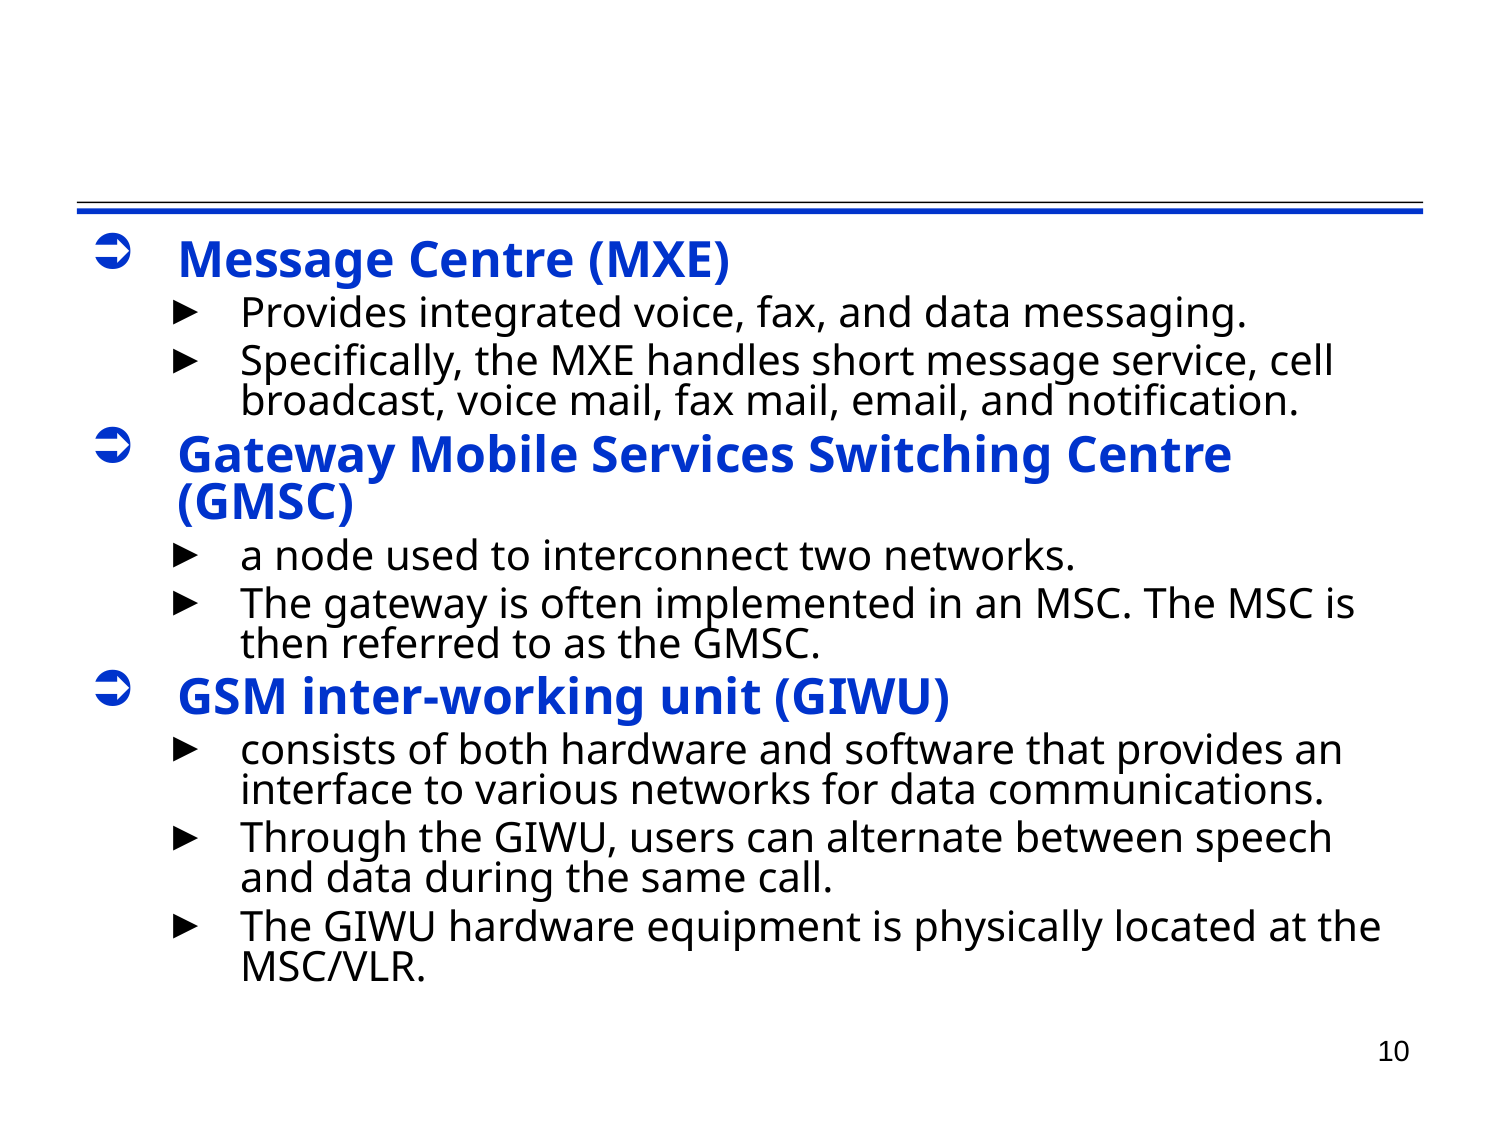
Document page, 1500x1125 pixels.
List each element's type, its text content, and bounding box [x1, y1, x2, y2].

slide_number 10 [1074, 1024, 1425, 1103]
list Message Centre (MXE) Provides integrated voice, fax, and data messaging. Specifically, the MXE handles short message service, cell broadcast, voice mail, fax mail, email, and notification. Gateway Mobile Services Switching Centre (GMSC) a node used to interconnect two networks. The gateway is often implemented in an MSC. The MSC is then referred to as the GMSC. GSM inter-working unit (GIWU) consists of both hardware and software that provides an interface to various networks for data communications. Through the GIWU, users can alternate between speech and data during the same call. The GIWU hardware equipment is physically located at the MSC/VLR. [75, 231, 1425, 1018]
